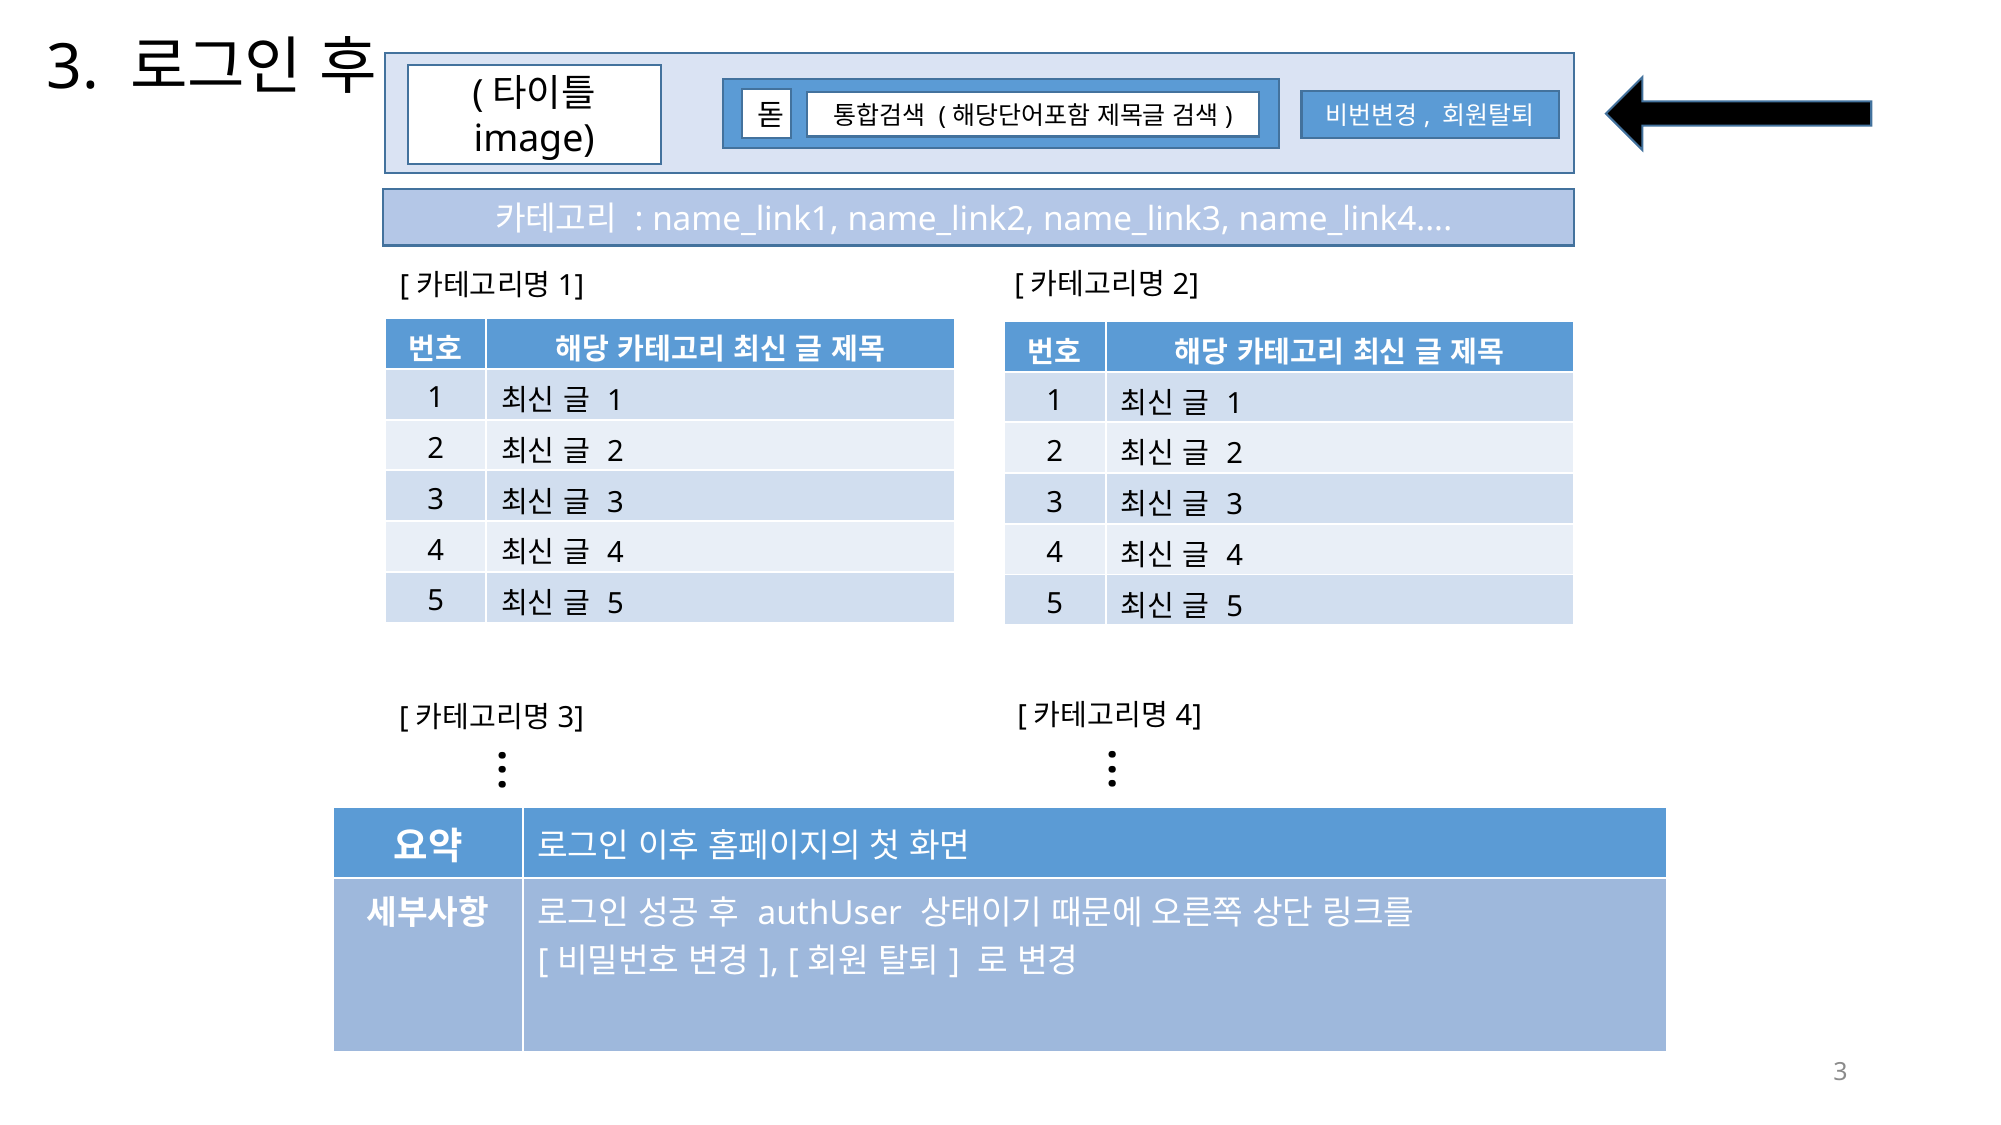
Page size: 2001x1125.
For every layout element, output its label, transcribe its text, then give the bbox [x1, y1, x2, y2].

text_box [722, 78, 1280, 149]
table_cell 최신 글 4 [1107, 525, 1573, 574]
text_box 통합검색 (해당단어포함 제목글 검색) [806, 91, 1260, 138]
text_box [카테고리명3] [384, 690, 843, 741]
text_box [카테고리명4] [1002, 688, 1461, 740]
table_header 로그인 이후 홈페이지의 첫 화면 [524, 808, 1666, 877]
table_cell 3 [386, 471, 485, 520]
slide_number 3 [1412, 1042, 1863, 1103]
text_box [384, 52, 1575, 174]
table_cell 최신 글 5 [487, 573, 954, 622]
table_cell 최신 글 3 [487, 471, 954, 520]
text_box ... [473, 740, 569, 800]
table_cell 1 [1005, 373, 1105, 421]
table_cell 3 [1005, 474, 1105, 523]
table_cell 2 [1005, 423, 1105, 472]
table_cell 1 [386, 370, 485, 419]
title 3. 로그인 후 [31, 23, 435, 114]
table_cell 최신 글 2 [487, 421, 954, 469]
text_box 비번변경, 회원탈퇴 [1300, 90, 1560, 139]
table_header 해당 카테고리 최신 글 제목 [1107, 322, 1573, 371]
text_box [카테고리명2] [1014, 265, 1765, 302]
table_cell 4 [386, 522, 485, 571]
table_cell 최신 글 1 [1107, 373, 1573, 421]
table_header 해당 카테고리 최신 글 제목 [487, 319, 954, 368]
table_header 번호 [1005, 322, 1105, 371]
table_cell 5 [386, 573, 485, 622]
table_cell 최신 글 5 [1107, 575, 1573, 624]
text_box 돋 [741, 88, 792, 139]
table_header 번호 [386, 319, 485, 368]
table_cell 세부사항 [334, 879, 522, 1051]
table_cell 2 [386, 421, 485, 469]
text_box [카테고리명1] [384, 259, 843, 310]
table_cell 4 [1005, 525, 1105, 574]
text_box ... [1083, 740, 1179, 800]
text_box [1604, 74, 1873, 153]
table_header 요약 [334, 808, 522, 877]
table_cell 5 [1005, 575, 1105, 624]
table_cell 최신 글 3 [1107, 474, 1573, 523]
table_cell 로그인 성공 후 authUser 상태이기 때문에 오른쪽 상단 링크를 [비밀번호 변경], [회원 탈퇴] 로 변경 [524, 879, 1666, 1051]
table_cell 최신 글 1 [487, 370, 954, 419]
text_box 카테고리 : name_link1, name_link2, name_link3, name_link4.... [382, 188, 1575, 247]
table_cell 최신 글 4 [487, 522, 954, 571]
table_cell 최신 글 2 [1107, 423, 1573, 472]
text_box (타이틀 image) [407, 64, 662, 165]
